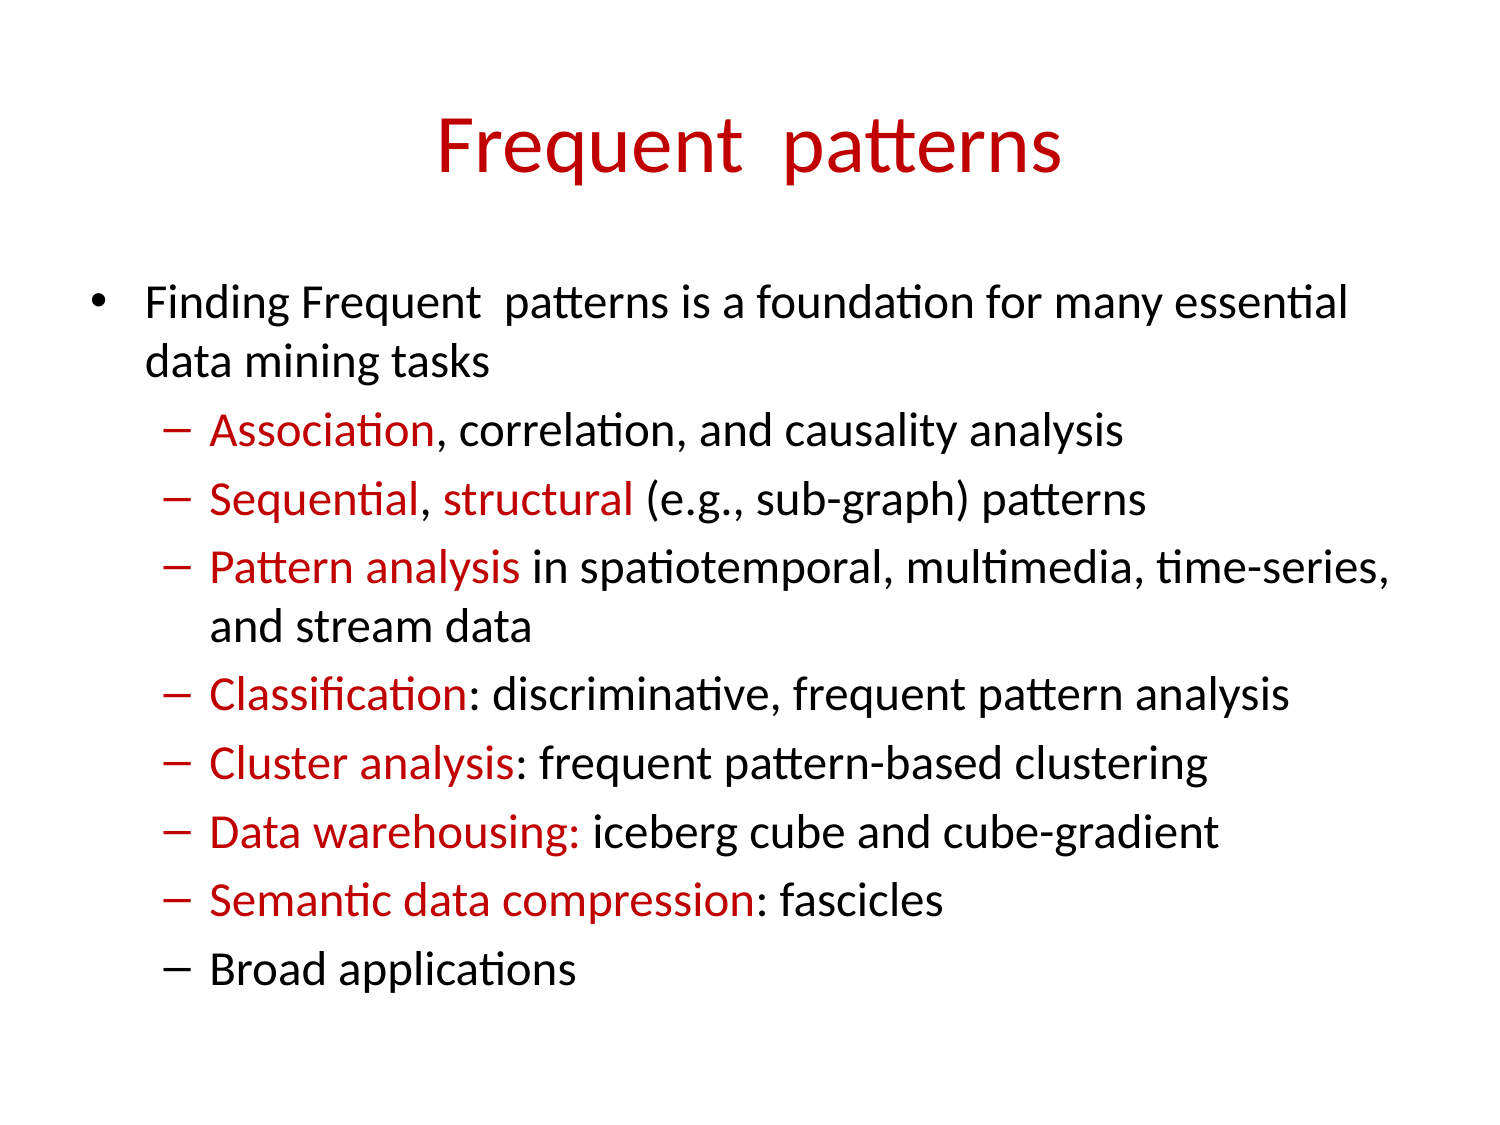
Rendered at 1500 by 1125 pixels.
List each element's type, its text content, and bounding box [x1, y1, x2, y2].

title Frequent patterns [75, 45, 1425, 233]
list Finding Frequent patterns is a foundation for many essential data mining tasks Association, correlation, and causality analysis Sequential, structural (e.g., sub-graph) patterns Pattern analysis in spatiotemporal, multimedia, time-series, and stream data Classification: discriminative, frequent pattern analysis Cluster analysis: frequent pattern-based clustering Data warehousing: iceberg cube and cube-gradient Semantic data compression: fascicles Broad applications [75, 262, 1425, 1005]
